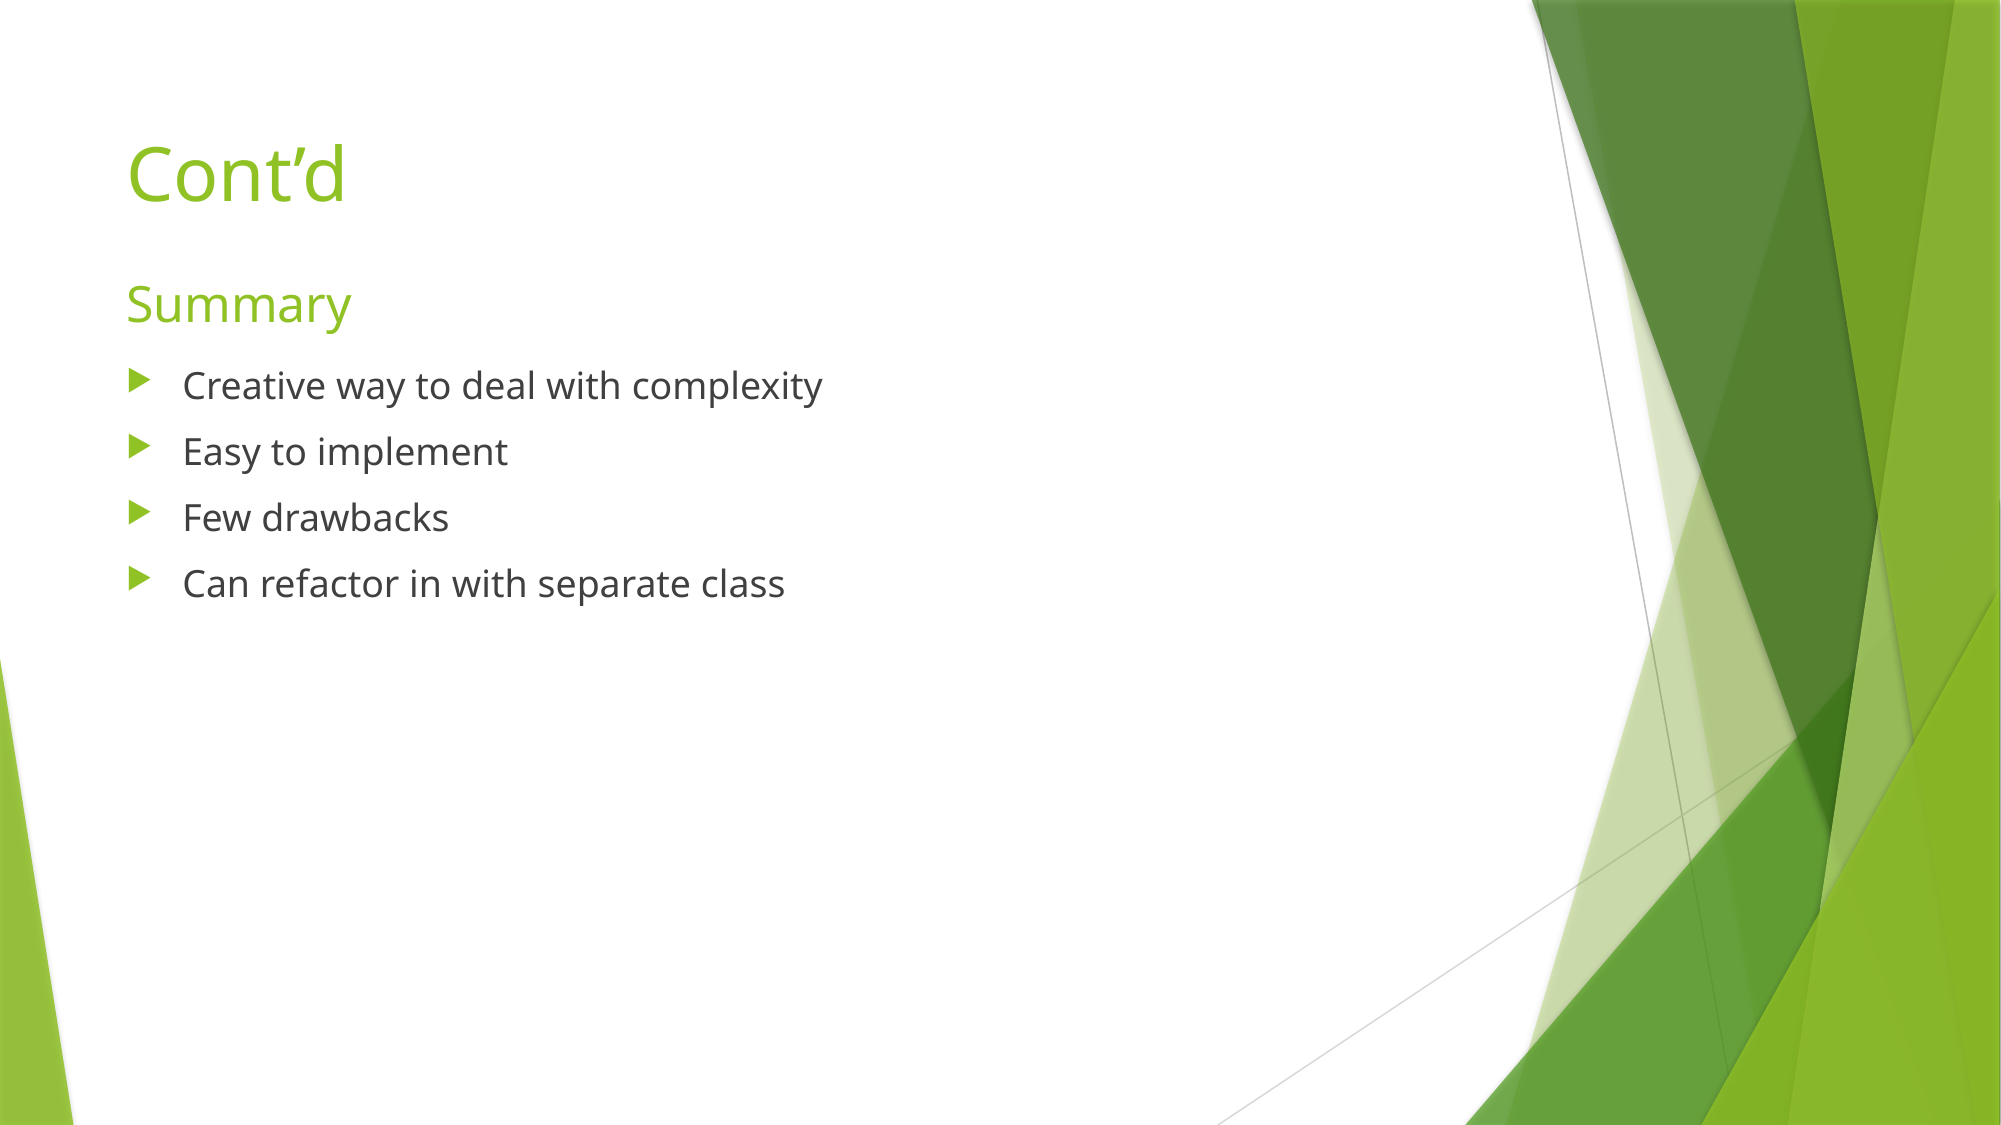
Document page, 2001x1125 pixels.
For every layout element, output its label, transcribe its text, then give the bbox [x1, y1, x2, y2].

list Creative way to deal with complexity Easy to implement Few drawbacks Can refactor in with separate class [111, 482, 1522, 992]
text_box Summary [111, 264, 1522, 482]
title Cont’d [111, 118, 1522, 264]
